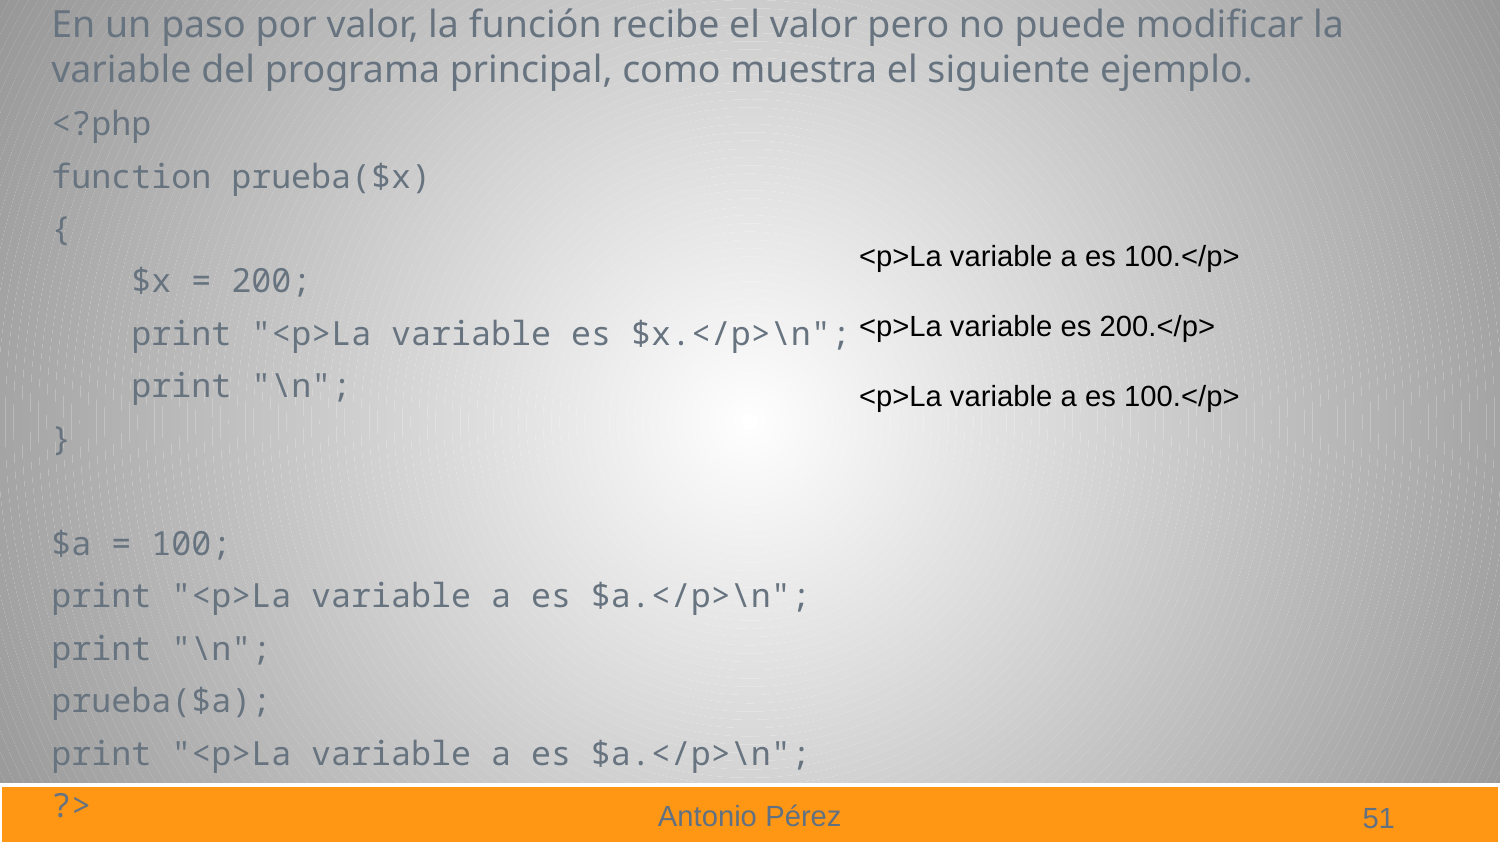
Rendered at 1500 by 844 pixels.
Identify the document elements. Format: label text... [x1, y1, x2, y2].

slide_number 51 [1347, 792, 1438, 844]
text_box <p>La variable a es 100.</p> <p>La variable es 200.</p> <p>La variable a es 100.</p> [844, 229, 1400, 420]
list En un paso por valor, la función recibe el valor pero no puede modificar la variable del programa principal, como muestra el siguiente ejemplo. <?php function prueba($x) { $x = 200; print "<p>La variable es $x.</p>\n"; print "\n"; } $a = 100; print "<p>La variable a es $a.</p>\n"; print "\n"; prueba($a); print "<p>La variable a es $a.</p>\n"; ?> [17, 0, 1471, 568]
